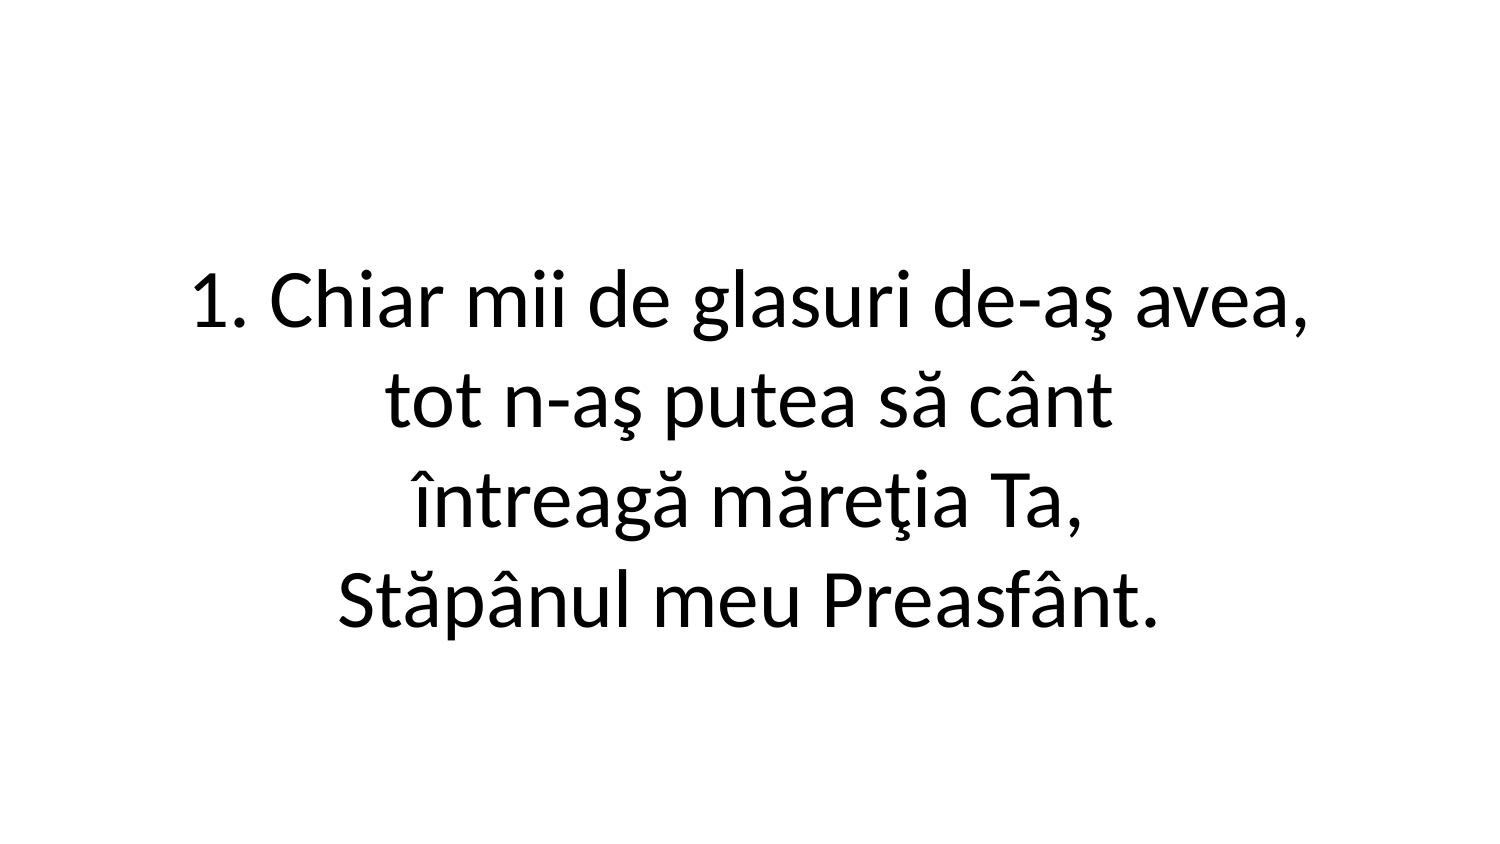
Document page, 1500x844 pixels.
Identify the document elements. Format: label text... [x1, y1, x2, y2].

text_box 1. Chiar mii de glasuri de-aş avea, tot n-aş putea să cânt întreagă măreţia Ta, Stăpânul meu Preasfânt. [172, 192, 1328, 652]
